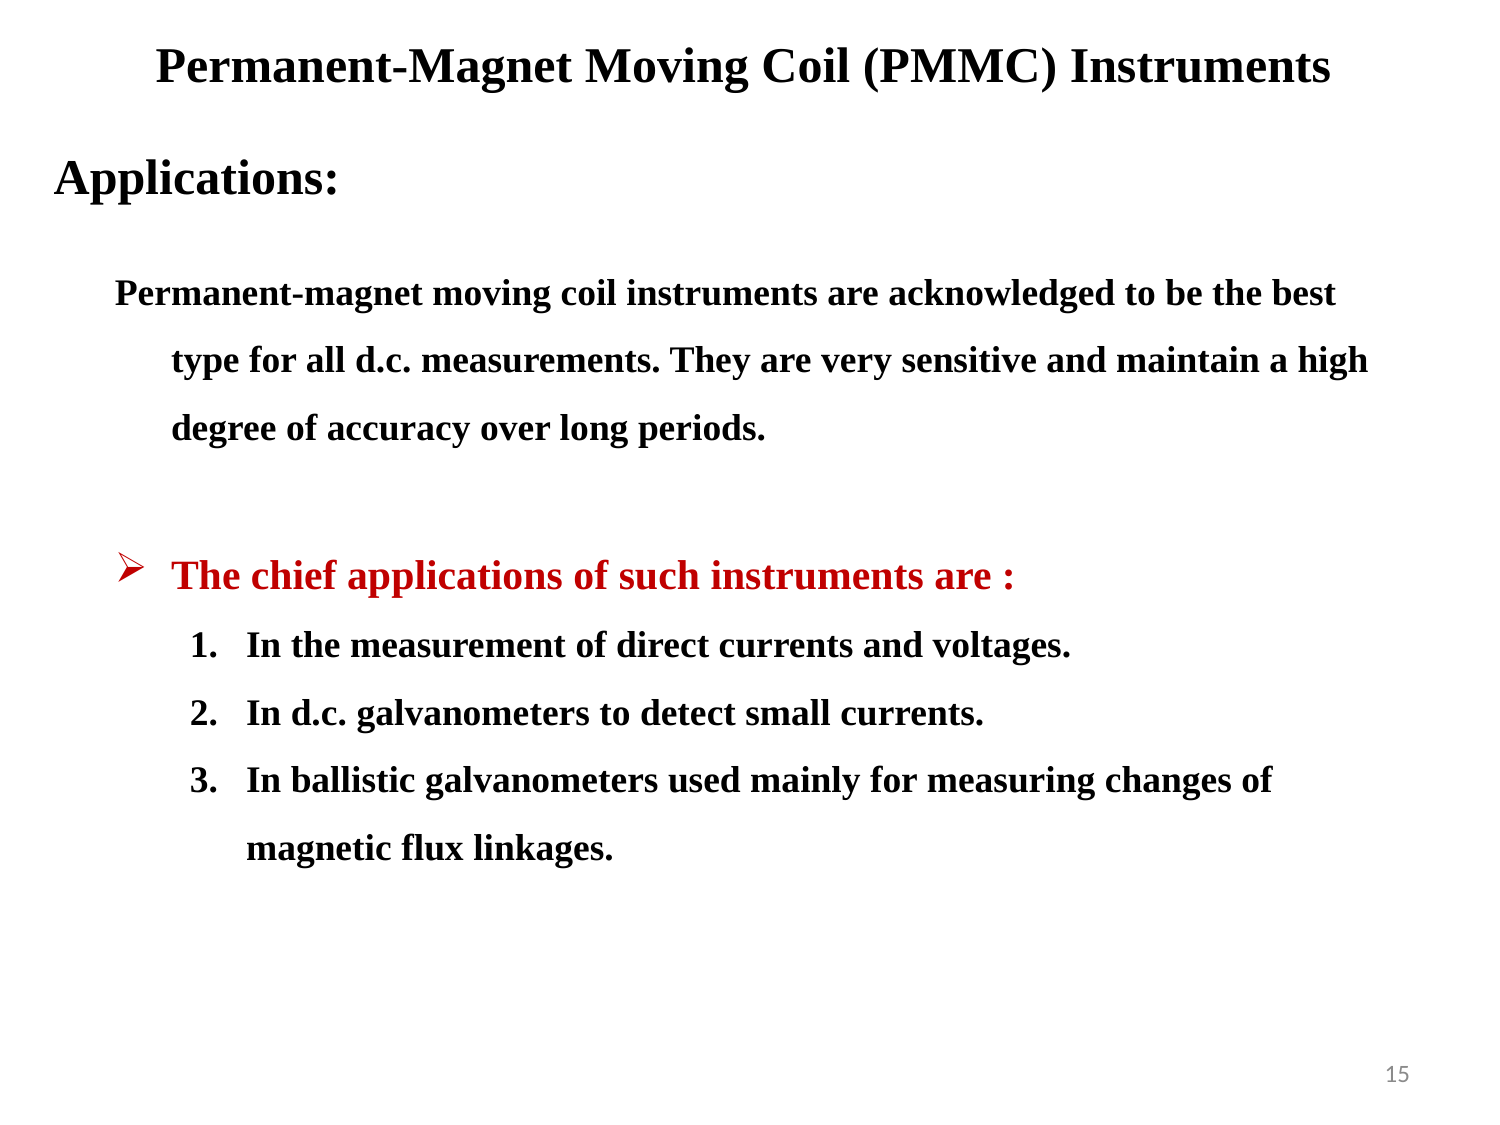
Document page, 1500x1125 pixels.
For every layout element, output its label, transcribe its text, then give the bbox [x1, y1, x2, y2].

slide_number 15 [1074, 1042, 1425, 1103]
text_box Permanent-magnet moving coil instruments are acknowledged to be the best type for all d.c. measurements. They are very sensitive and maintain a high degree of accuracy over long periods. The chief applications of such instruments are : In the measurement of direct currents and voltages. In d.c. galvanometers to detect small currents. In ballistic galvanometers used mainly for measuring changes of magnetic flux linkages. [99, 237, 1425, 875]
text_box Applications: [39, 137, 356, 213]
text_box Permanent-Magnet Moving Coil (PMMC) Instruments [37, 24, 1450, 100]
